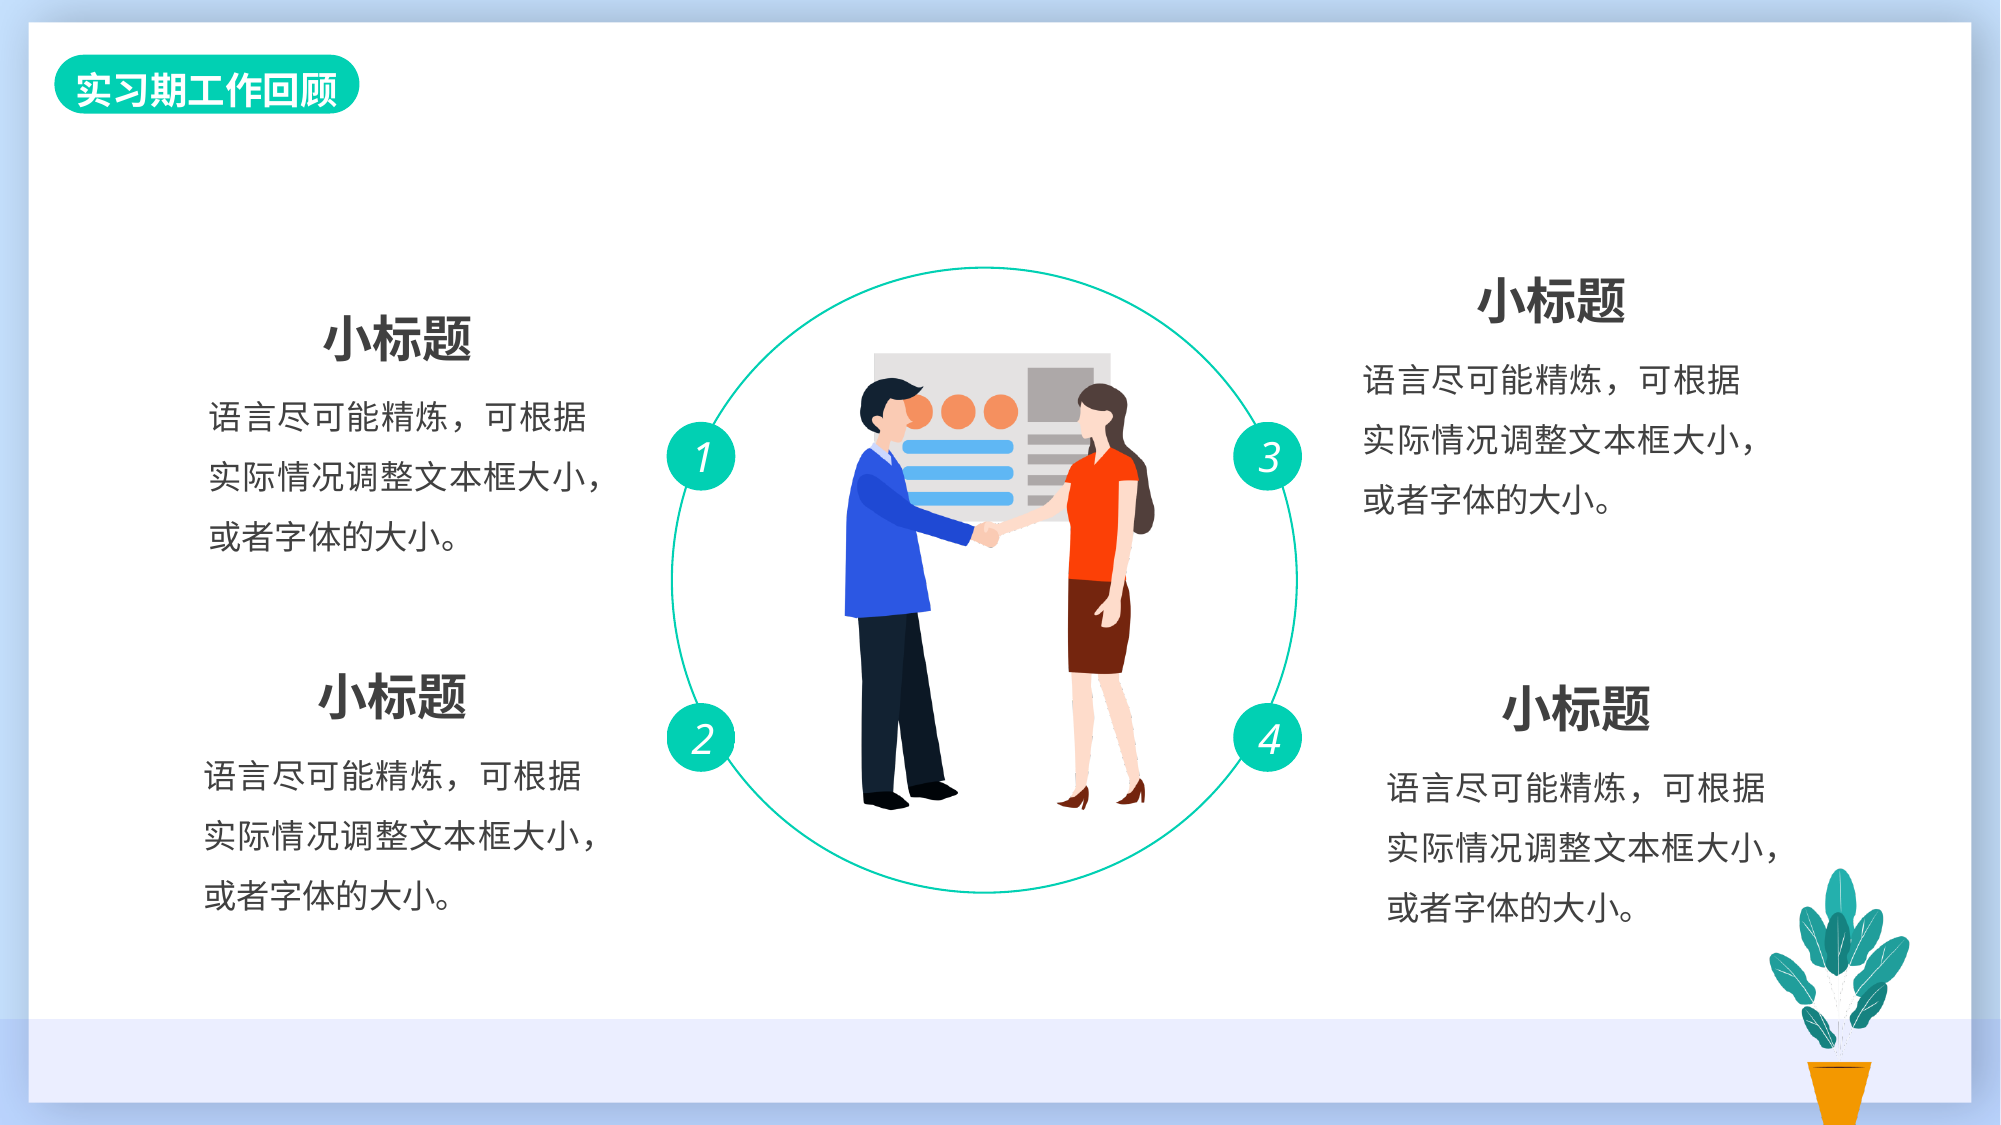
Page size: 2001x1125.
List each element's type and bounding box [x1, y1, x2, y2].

text_box [188, 660, 597, 925]
text_box [1347, 263, 1757, 529]
picture [1699, 821, 1952, 1125]
text_box [666, 267, 1303, 893]
text_box [1371, 672, 1781, 938]
text_box [193, 301, 602, 567]
